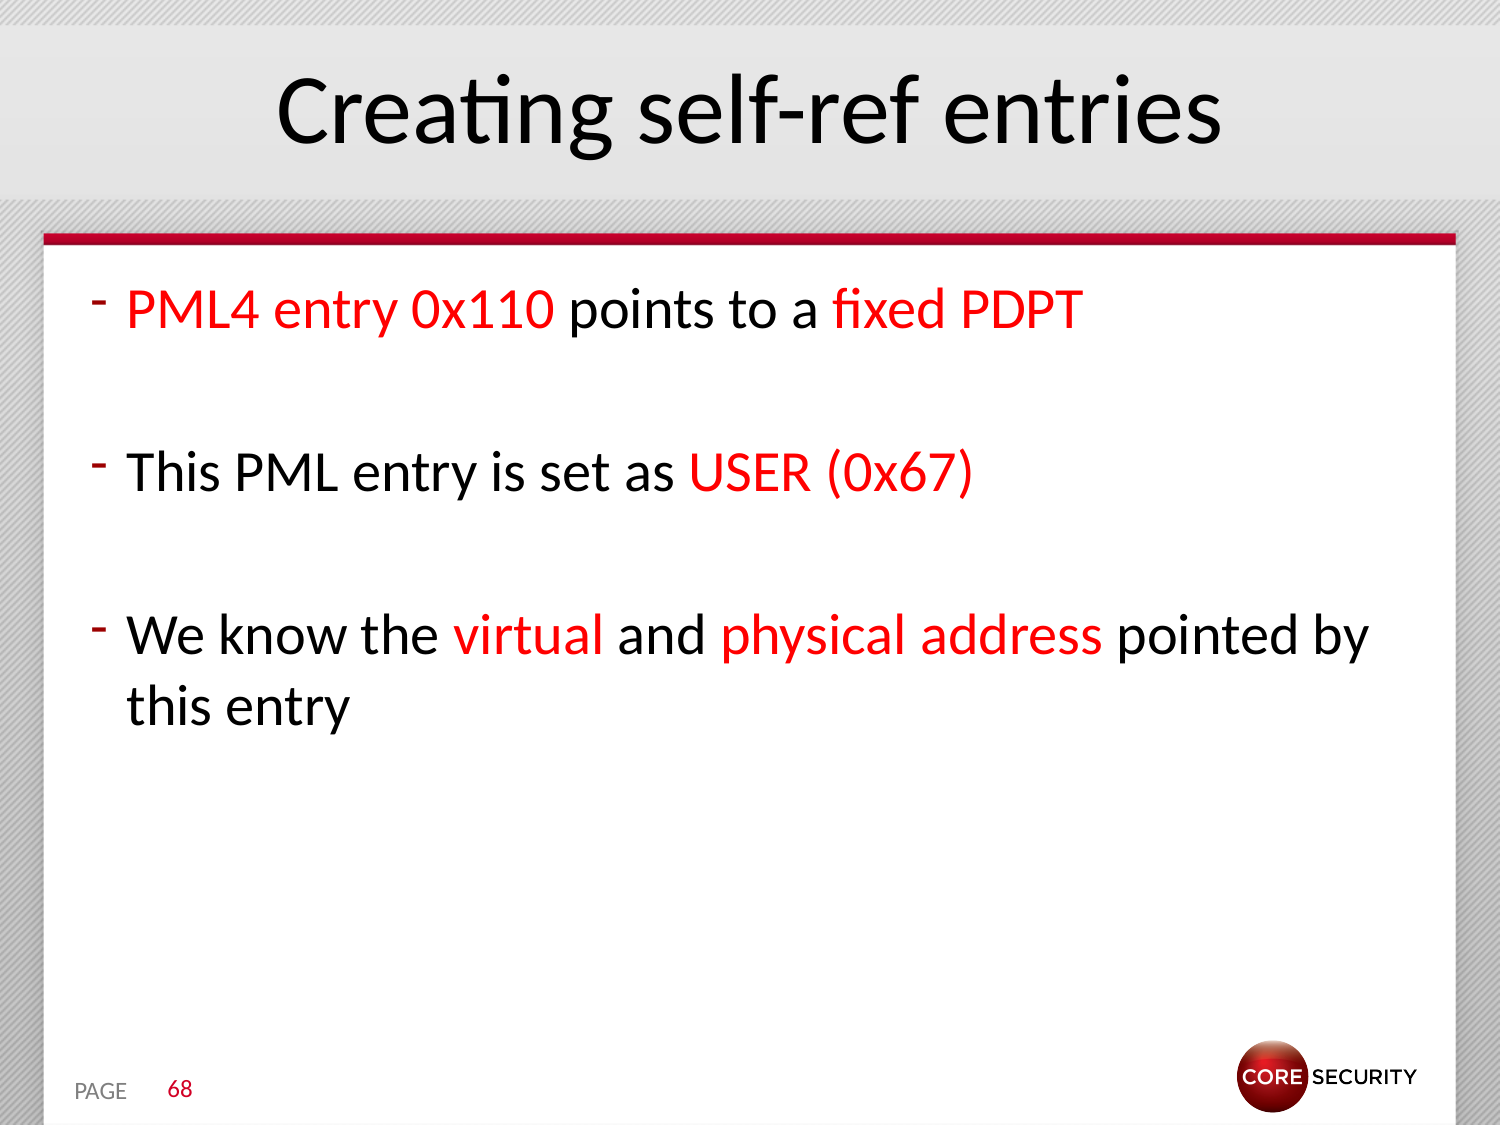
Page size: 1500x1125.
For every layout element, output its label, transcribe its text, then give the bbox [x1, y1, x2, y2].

picture [0, 0, 1500, 1125]
list PML4 entry 0x110 points to a fixed PDPT This PML entry is set as USER (0x67) We know the virtual and physical address pointed by this entry [75, 262, 1425, 1003]
slide_number 68 [152, 1067, 503, 1111]
title Creating self-ref entries [75, 67, 1425, 172]
